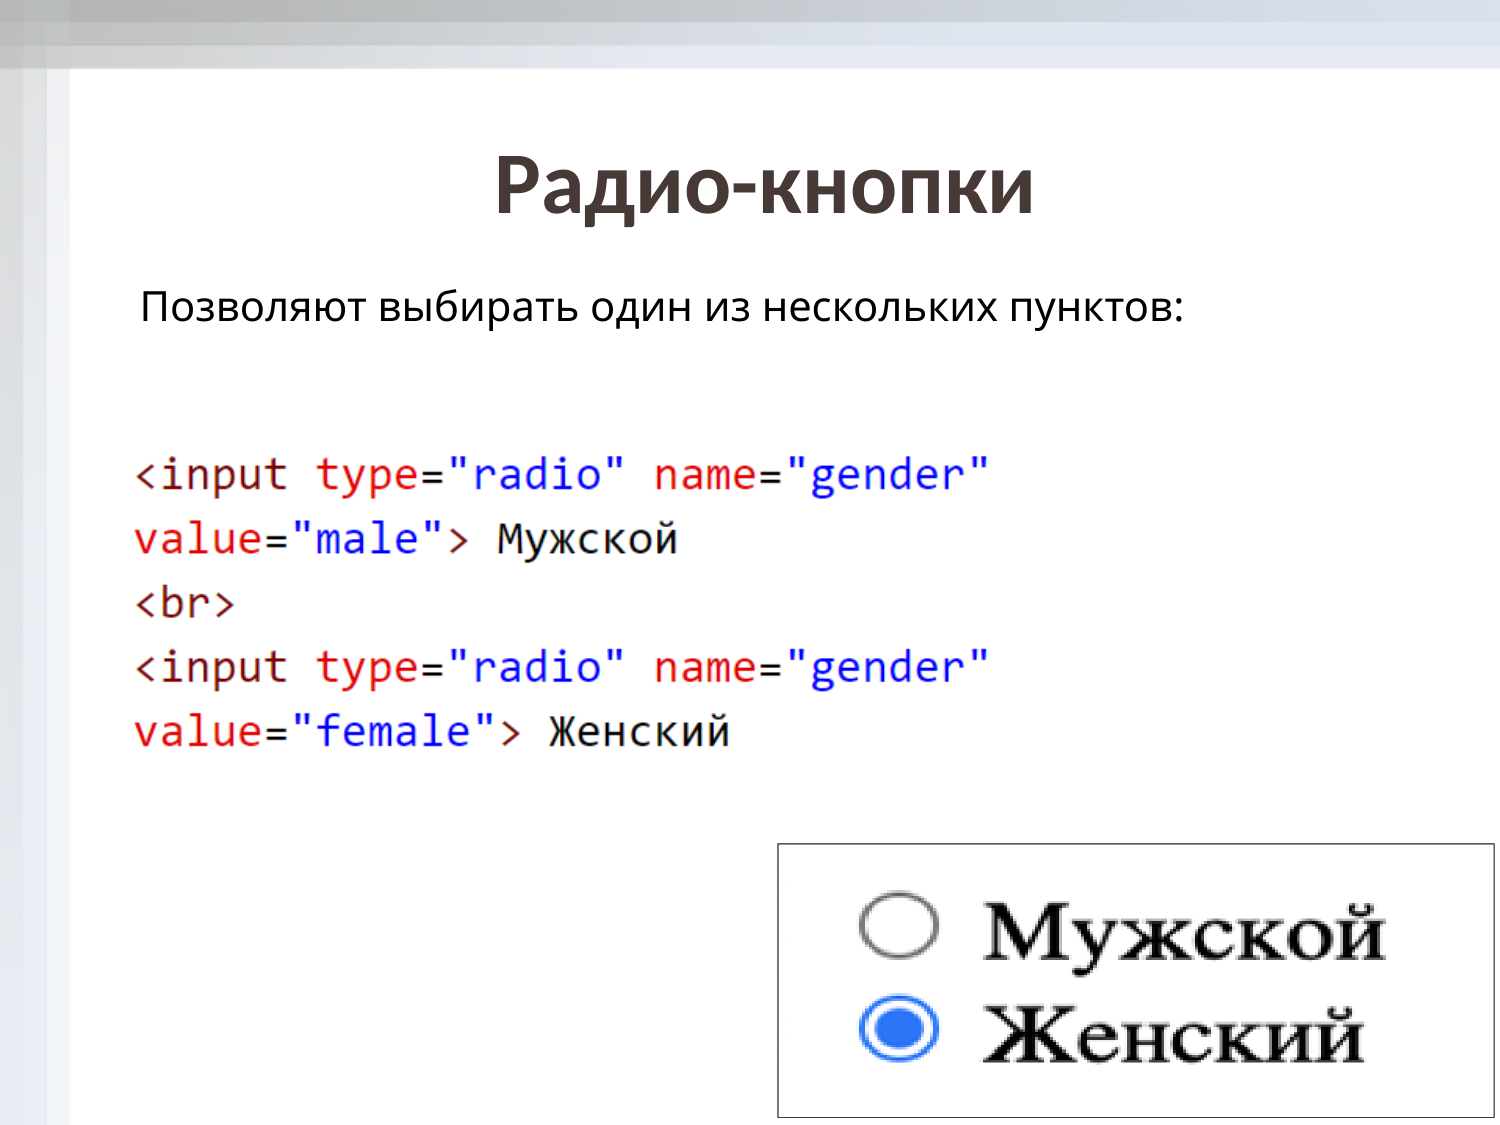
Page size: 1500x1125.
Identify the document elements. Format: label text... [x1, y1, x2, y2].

text_box Позволяют выбирать один из нескольких пунктов: [124, 232, 1400, 445]
picture [0, 0, 1500, 1125]
text_box Радио-кнопки [124, 125, 1400, 232]
